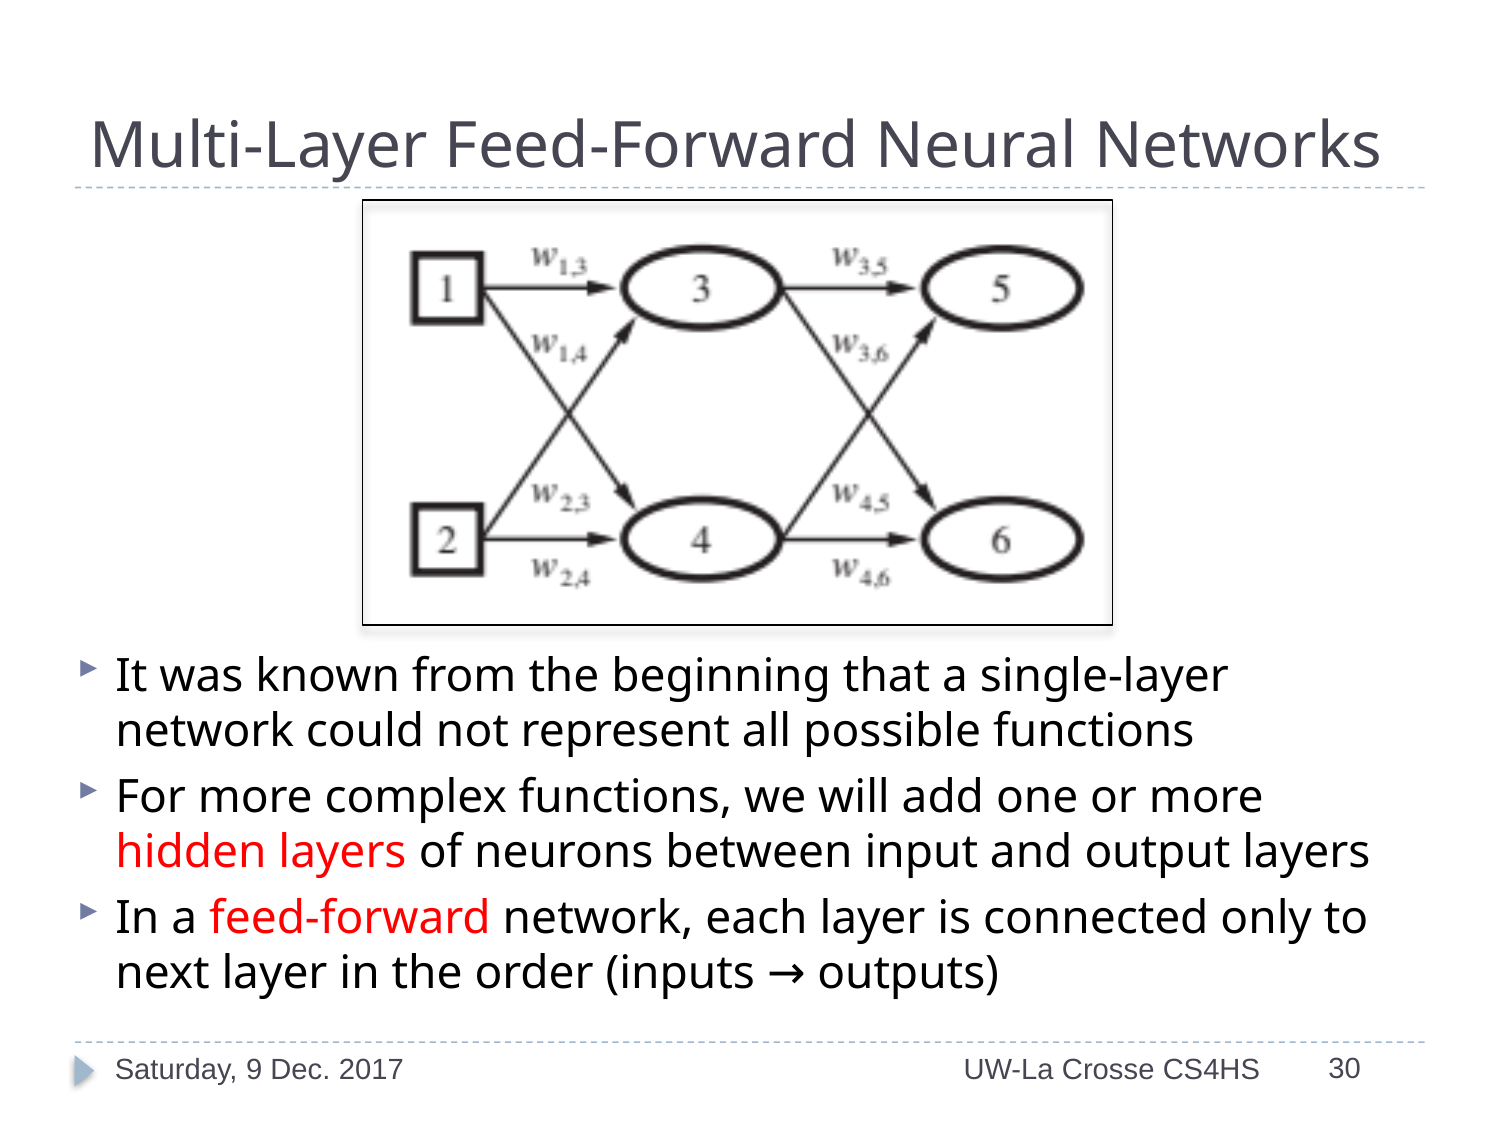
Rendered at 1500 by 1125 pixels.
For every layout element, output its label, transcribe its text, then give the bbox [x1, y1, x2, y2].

title Multi-Layer Feed-Forward Neural Networks [75, 24, 1425, 188]
footer UW-La Crosse CS4HS [575, 1042, 1212, 1103]
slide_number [99, 1042, 550, 1103]
picture [387, 237, 1088, 594]
slide_number 30 [1212, 1042, 1376, 1103]
list It was known from the beginning that a single-layer network could not represent all possible functions For more complex functions, we will add one or more hidden layers of neurons between input and output layers In a feed-forward network, each layer is connected only to next layer in the order (inputs → outputs) [62, 637, 1425, 1038]
text_box [362, 199, 1113, 626]
